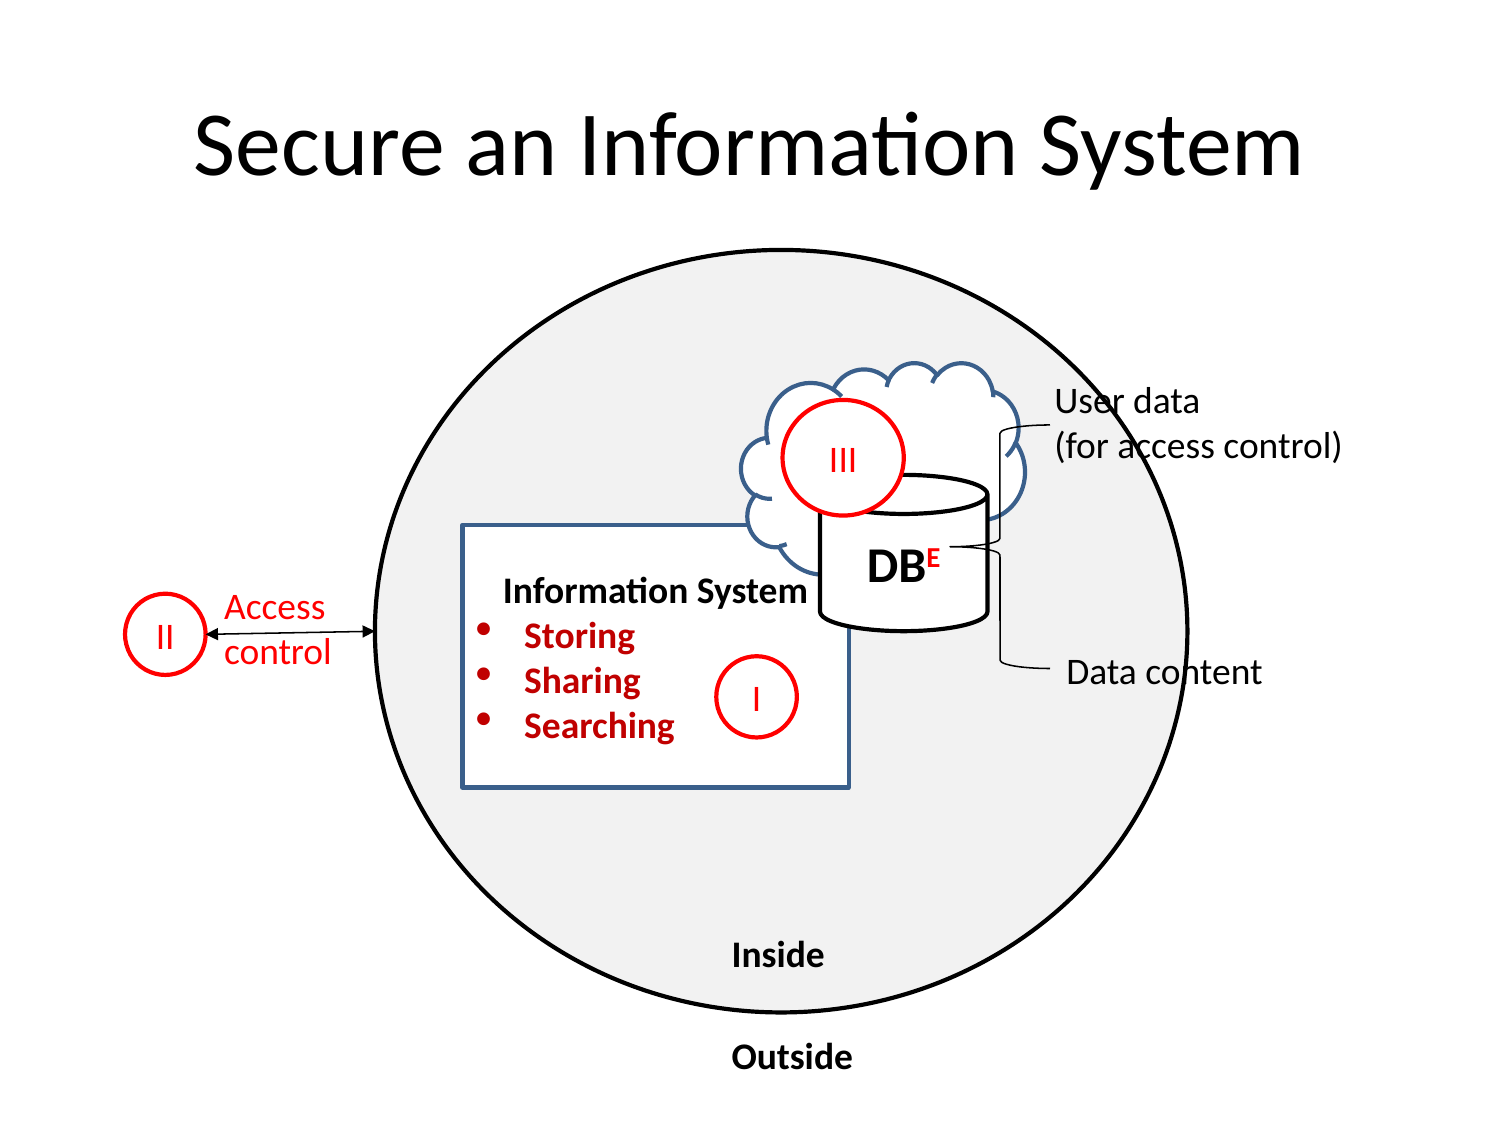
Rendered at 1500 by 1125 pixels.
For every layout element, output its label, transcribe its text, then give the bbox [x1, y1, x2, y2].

text_box [738, 361, 1021, 577]
text_box Access control [209, 574, 350, 629]
text_box DBE [817, 472, 990, 634]
text_box [1051, 474, 1190, 639]
text_box Outside [716, 1024, 877, 1085]
text_box User data (for access control) [1039, 368, 1358, 474]
text_box Information System Storing Sharing Searching [460, 523, 851, 790]
title Secure an Information System [75, 45, 1425, 233]
text_box I [714, 654, 799, 740]
text_box Inside [716, 923, 849, 983]
text_box Access control [209, 643, 350, 680]
text_box Data content [1051, 639, 1278, 700]
text_box [949, 424, 1051, 670]
text_box II [122, 591, 208, 678]
text_box [372, 247, 1183, 1015]
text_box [205, 630, 376, 635]
text_box III [780, 397, 906, 518]
